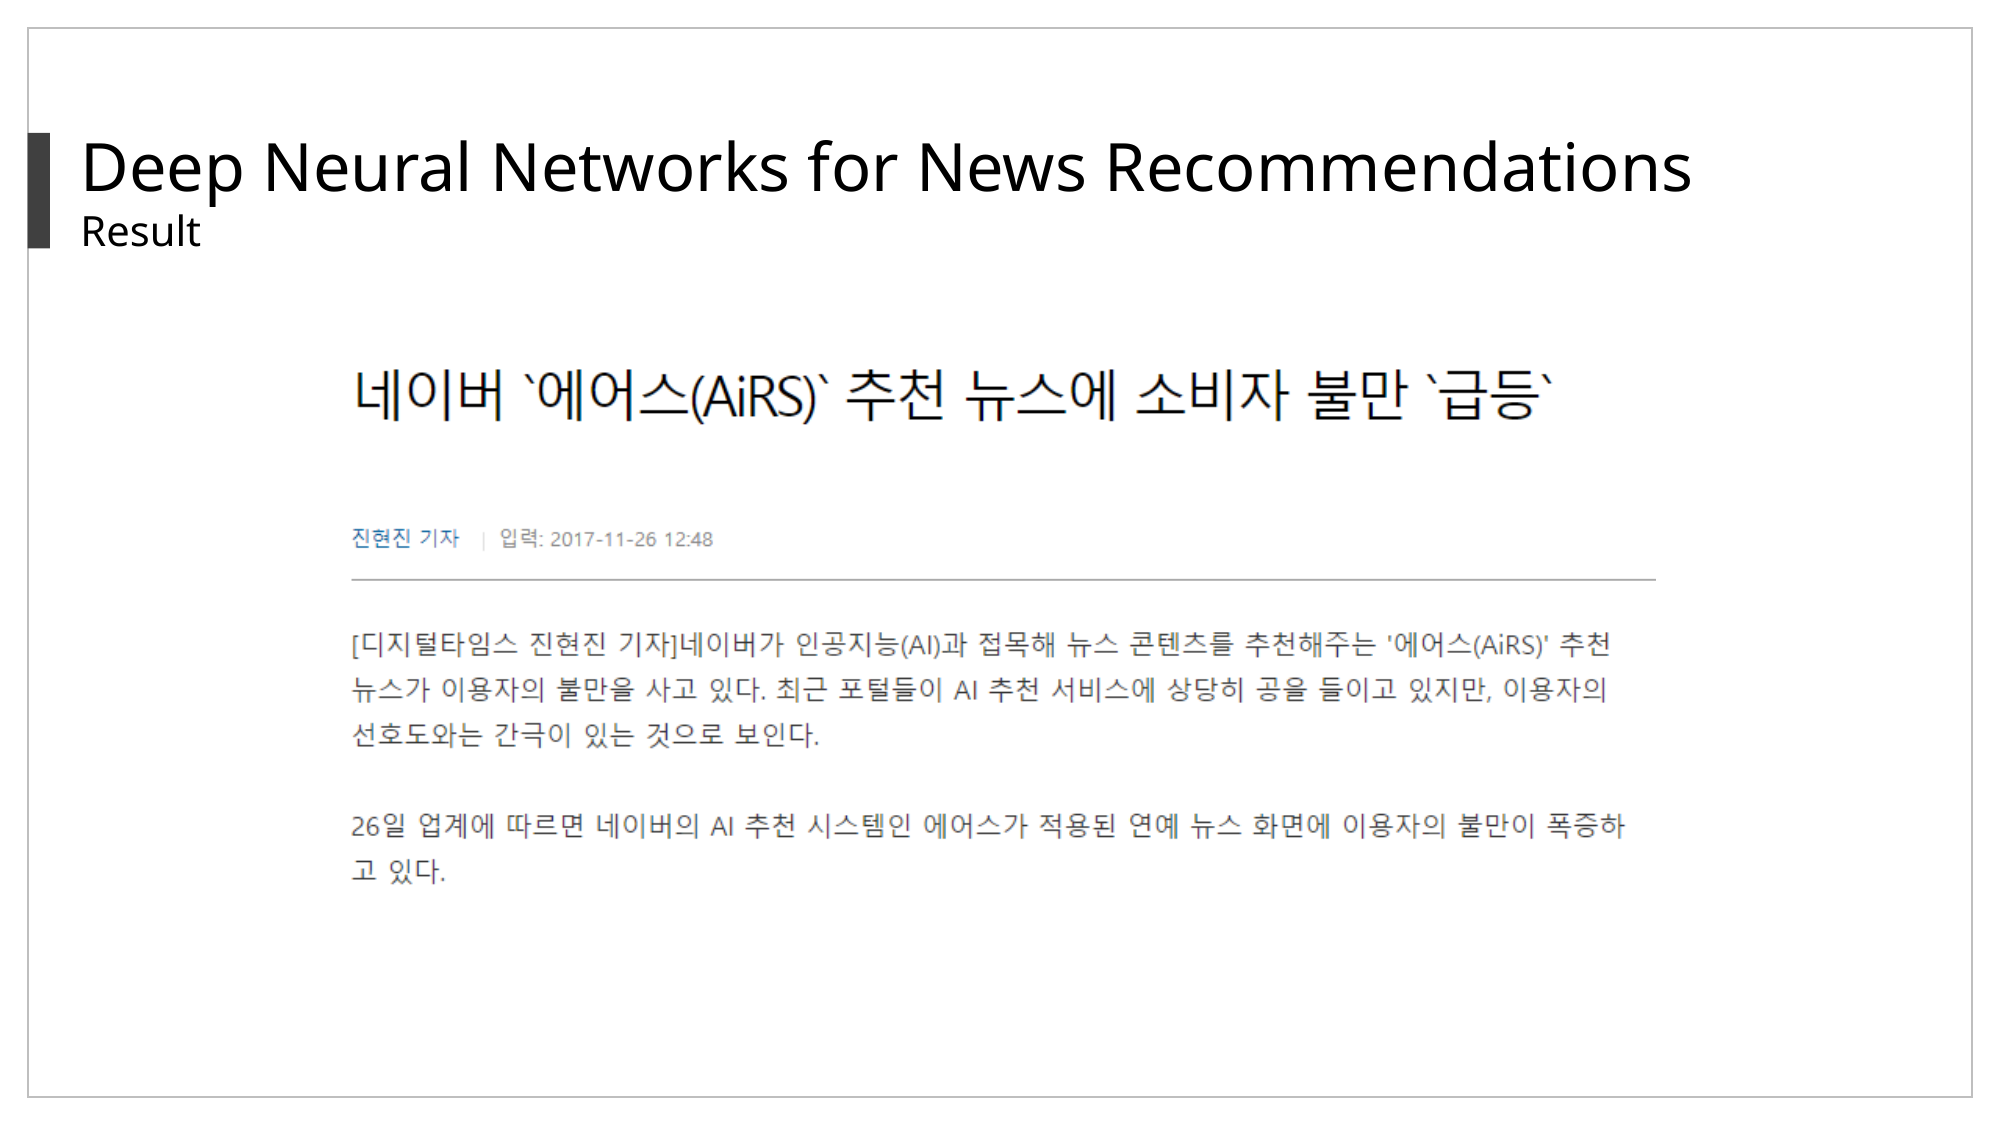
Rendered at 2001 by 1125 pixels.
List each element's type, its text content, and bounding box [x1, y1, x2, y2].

text_box [27, 132, 51, 249]
text_box [27, 27, 1973, 1098]
text_box Deep Neural Networks for News Recommendations Result [65, 117, 1710, 263]
picture [344, 340, 1656, 922]
